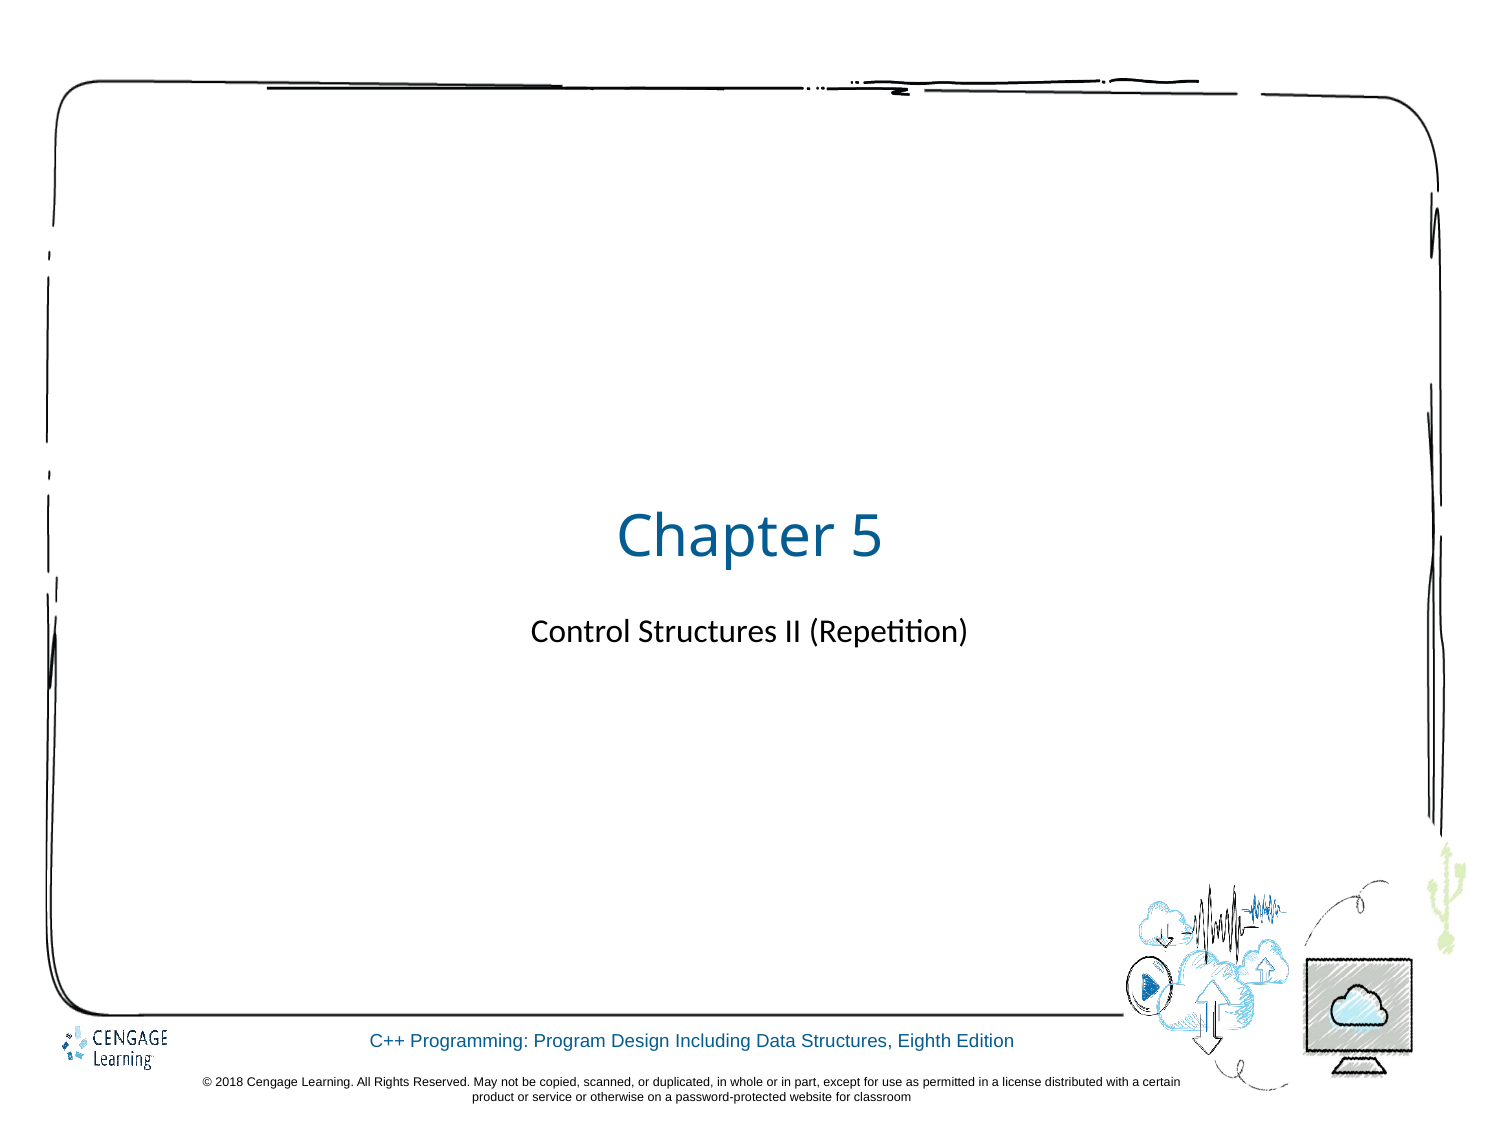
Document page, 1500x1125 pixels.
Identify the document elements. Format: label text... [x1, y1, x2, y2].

title Chapter 5 [114, 508, 1386, 569]
subtitle Control Structures II (Repetition) [114, 611, 1386, 651]
picture [45, 41, 1475, 1113]
footer © 2018 Cengage Learning. All Rights Reserved. May not be copied, scanned, or duplicated, in whole or in part, except for use as permitted in a license distributed with a certain product or service or otherwise on a password-protected website for classroom [166, 1059, 1217, 1120]
picture [1302, 863, 1413, 1079]
